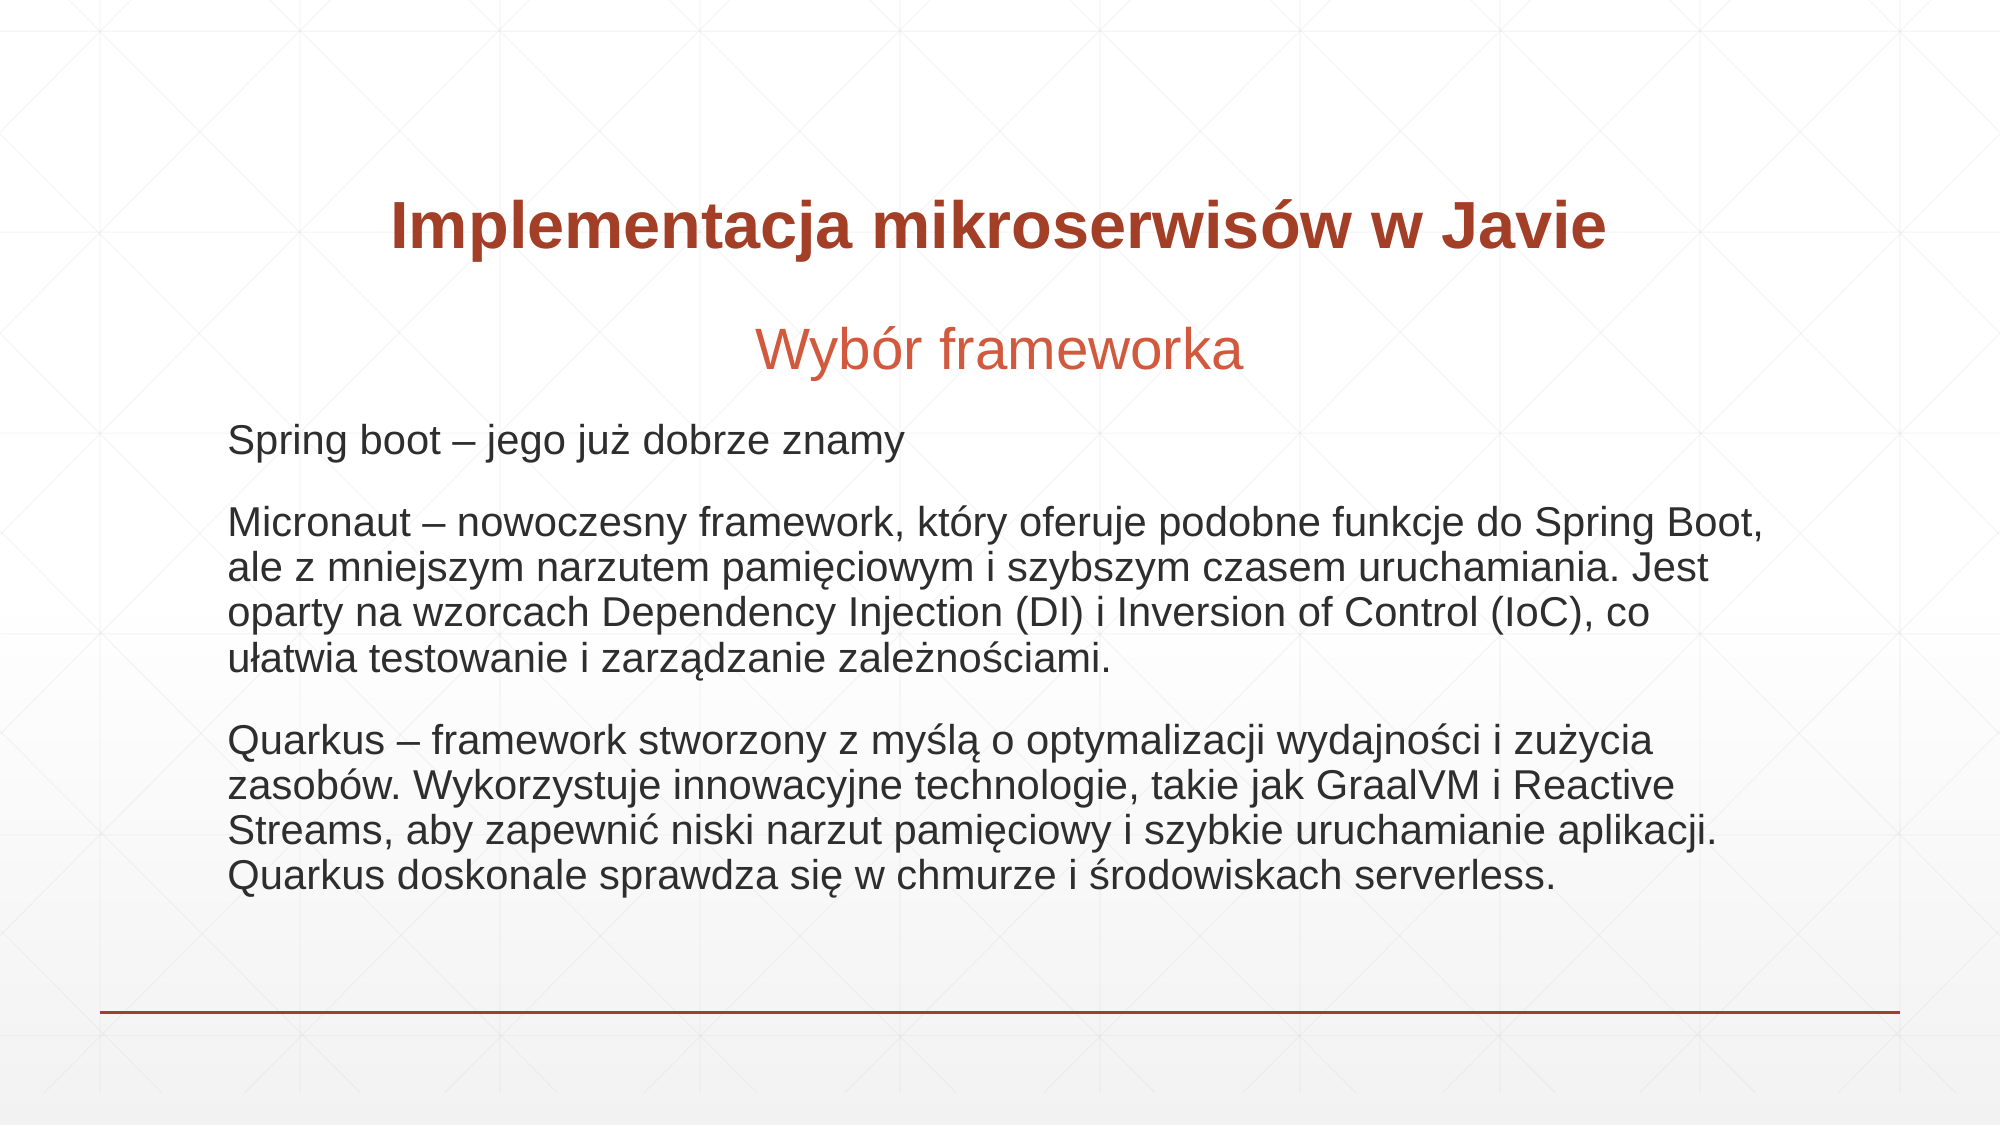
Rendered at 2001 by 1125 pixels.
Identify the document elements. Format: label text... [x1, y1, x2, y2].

list Wybór frameworka [212, 298, 1788, 404]
list Spring boot – jego już dobrze znamy Micronaut – nowoczesny framework, który oferuje podobne funkcje do Spring Boot, ale z mniejszym narzutem pamięciowym i szybszym czasem uruchamiania. Jest oparty na wzorcach Dependency Injection (DI) i Inversion of Control (IoC), co ułatwia testowanie i zarządzanie zależnościami. Quarkus – framework stworzony z myślą o optymalizacji wydajności i zużycia zasobów. Wykorzystuje innowacyjne technologie, takie jak GraalVM i Reactive Streams, aby zapewnić niski narzut pamięciowy i szybkie uruchamianie aplikacji. Quarkus doskonale sprawdza się w chmurze i środowiskach serverless. [212, 410, 1788, 950]
title Implementacja mikroserwisów w Javie [212, 82, 1788, 271]
